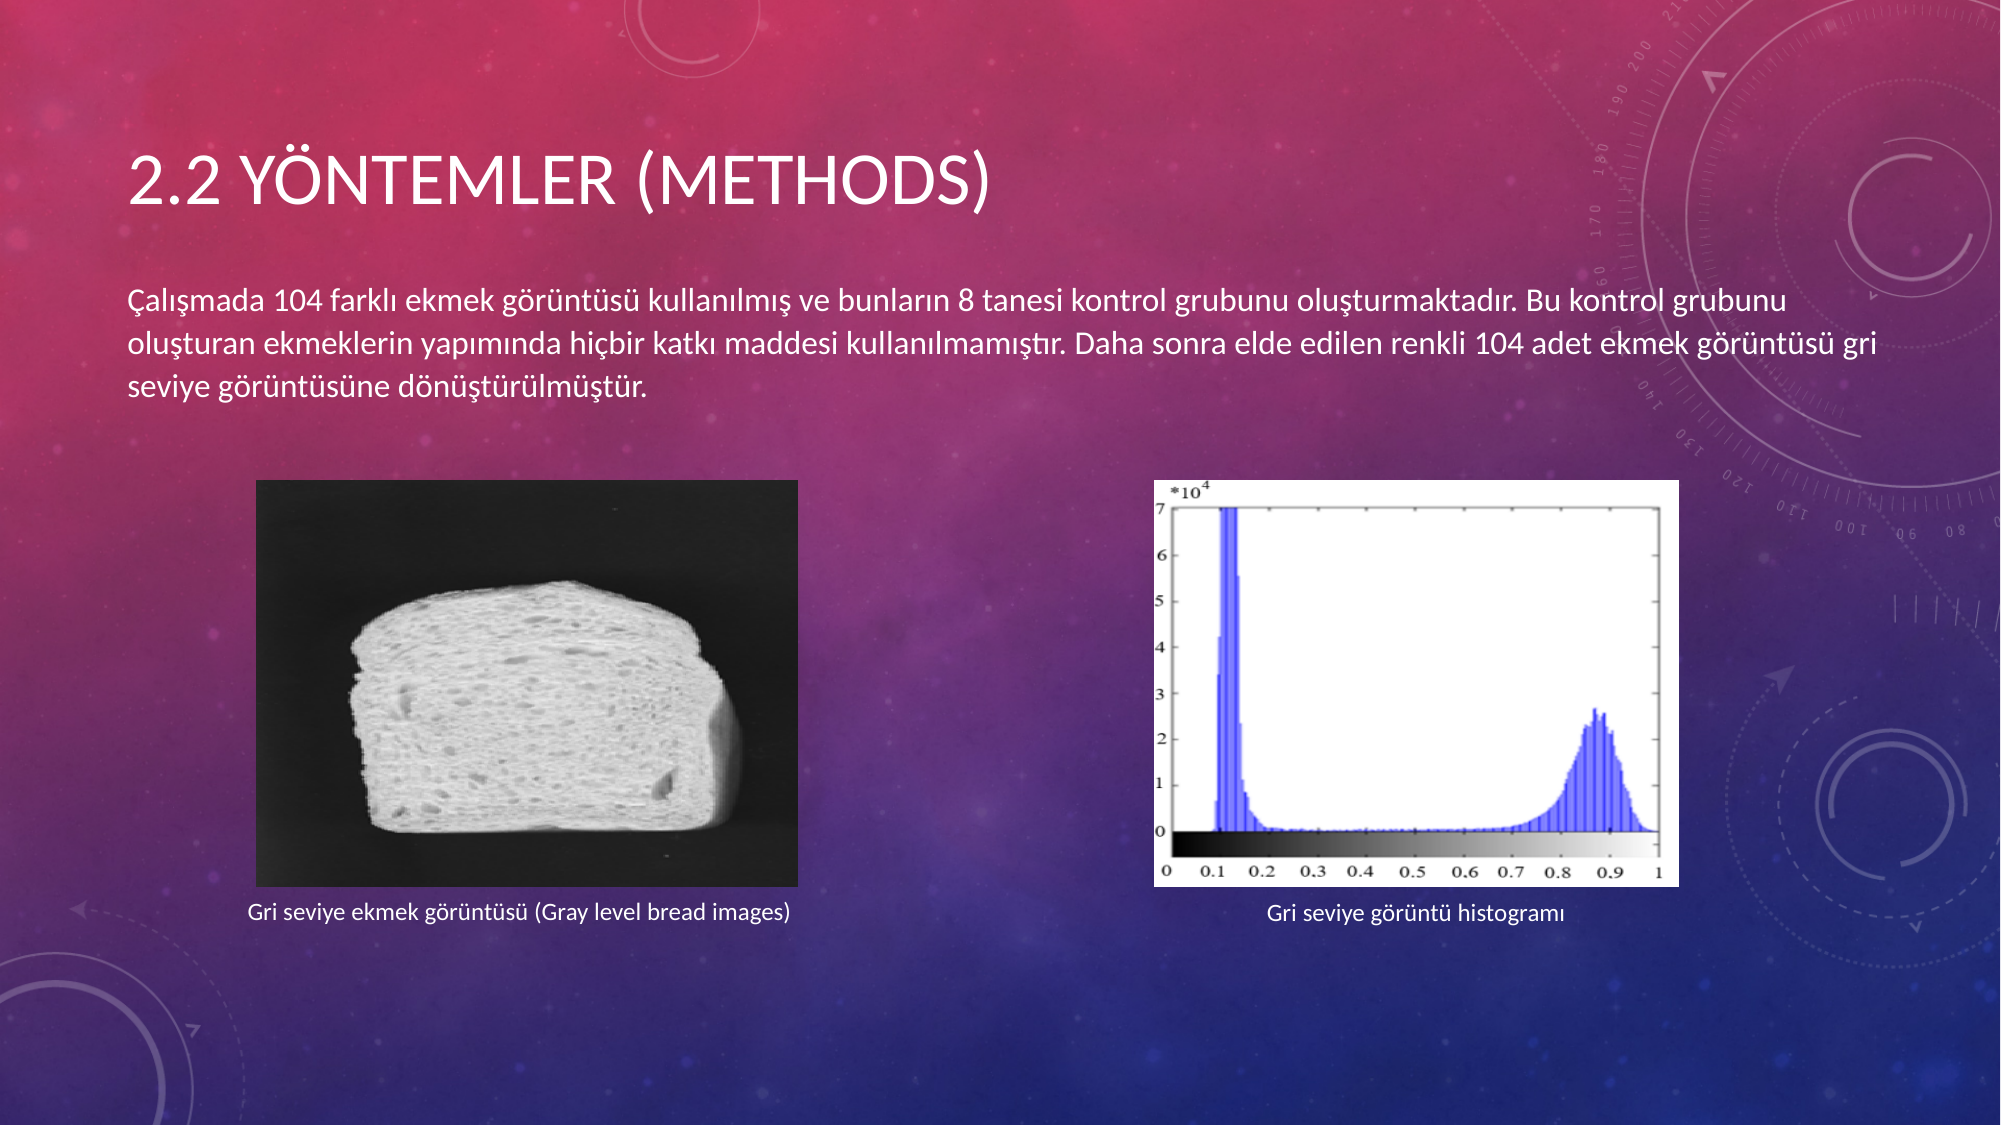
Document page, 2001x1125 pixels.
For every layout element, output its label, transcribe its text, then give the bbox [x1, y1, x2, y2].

picture [0, 0, 2001, 1125]
text_box Gri seviye görüntü histogramı [1252, 898, 1581, 934]
title 2.2 Yöntemler (methods) [112, 99, 1775, 268]
text_box Çalışmada 104 farklı ekmek görüntüsü kullanılmış ve bunların 8 tanesi kontrol grubunu oluşturmaktadır. Bu kontrol grubunu oluşturan ekmeklerin yapımında hiçbir katkı maddesi kullanılmamıştır. Daha sonra elde edilen renkli 104 adet ekmek görüntüsü gri seviye görüntüsüne dönüştürülmüştür. [112, 268, 1928, 412]
text_box Gri seviye ekmek görüntüsü (Gray level bread images) [232, 886, 822, 933]
